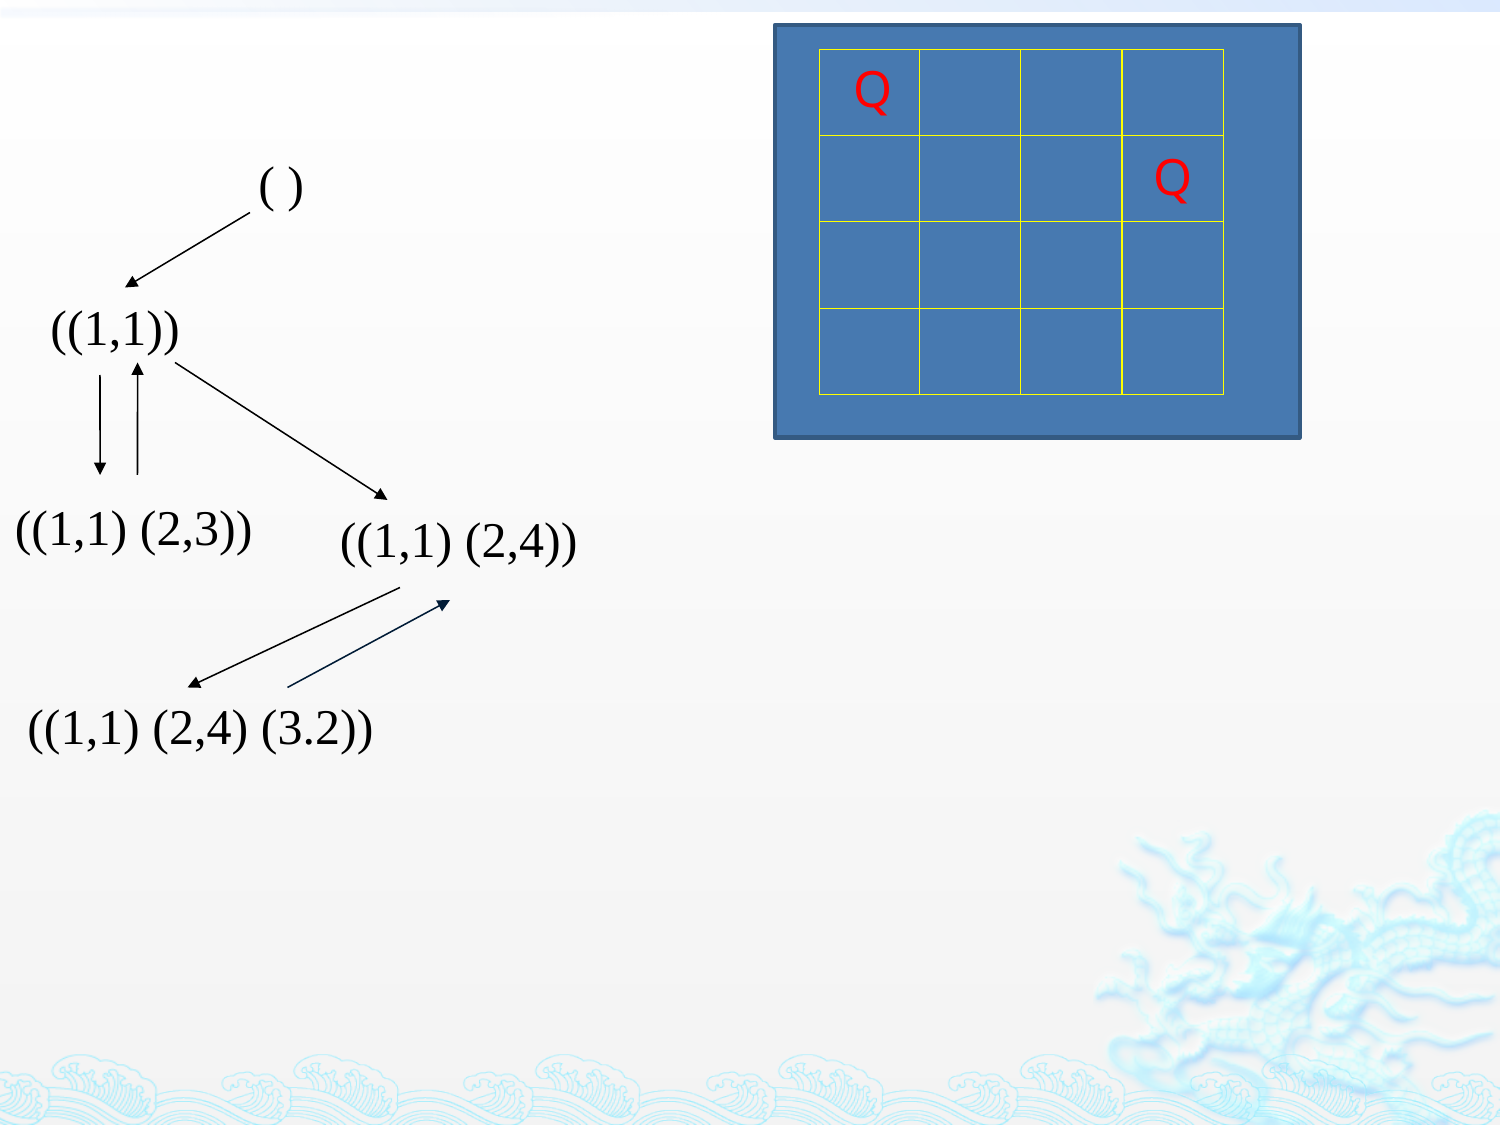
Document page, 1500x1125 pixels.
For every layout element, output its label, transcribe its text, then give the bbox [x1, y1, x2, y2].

slide_number [1074, 1042, 1425, 1103]
text_box ((1,1) (2,3)) [0, 487, 268, 563]
text_box [287, 600, 451, 688]
text_box [124, 212, 251, 288]
text_box [187, 587, 401, 688]
text_box [773, 23, 1302, 440]
text_box [131, 362, 144, 475]
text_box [812, 48, 1286, 476]
text_box ((1,1) (2,4)) [324, 500, 593, 575]
text_box ( ) [243, 143, 320, 219]
text_box ((1,1) (2,4) (3.2)) [12, 687, 389, 763]
text_box [174, 362, 388, 500]
text_box ((1,1)) [35, 287, 195, 363]
text_box [93, 374, 107, 475]
